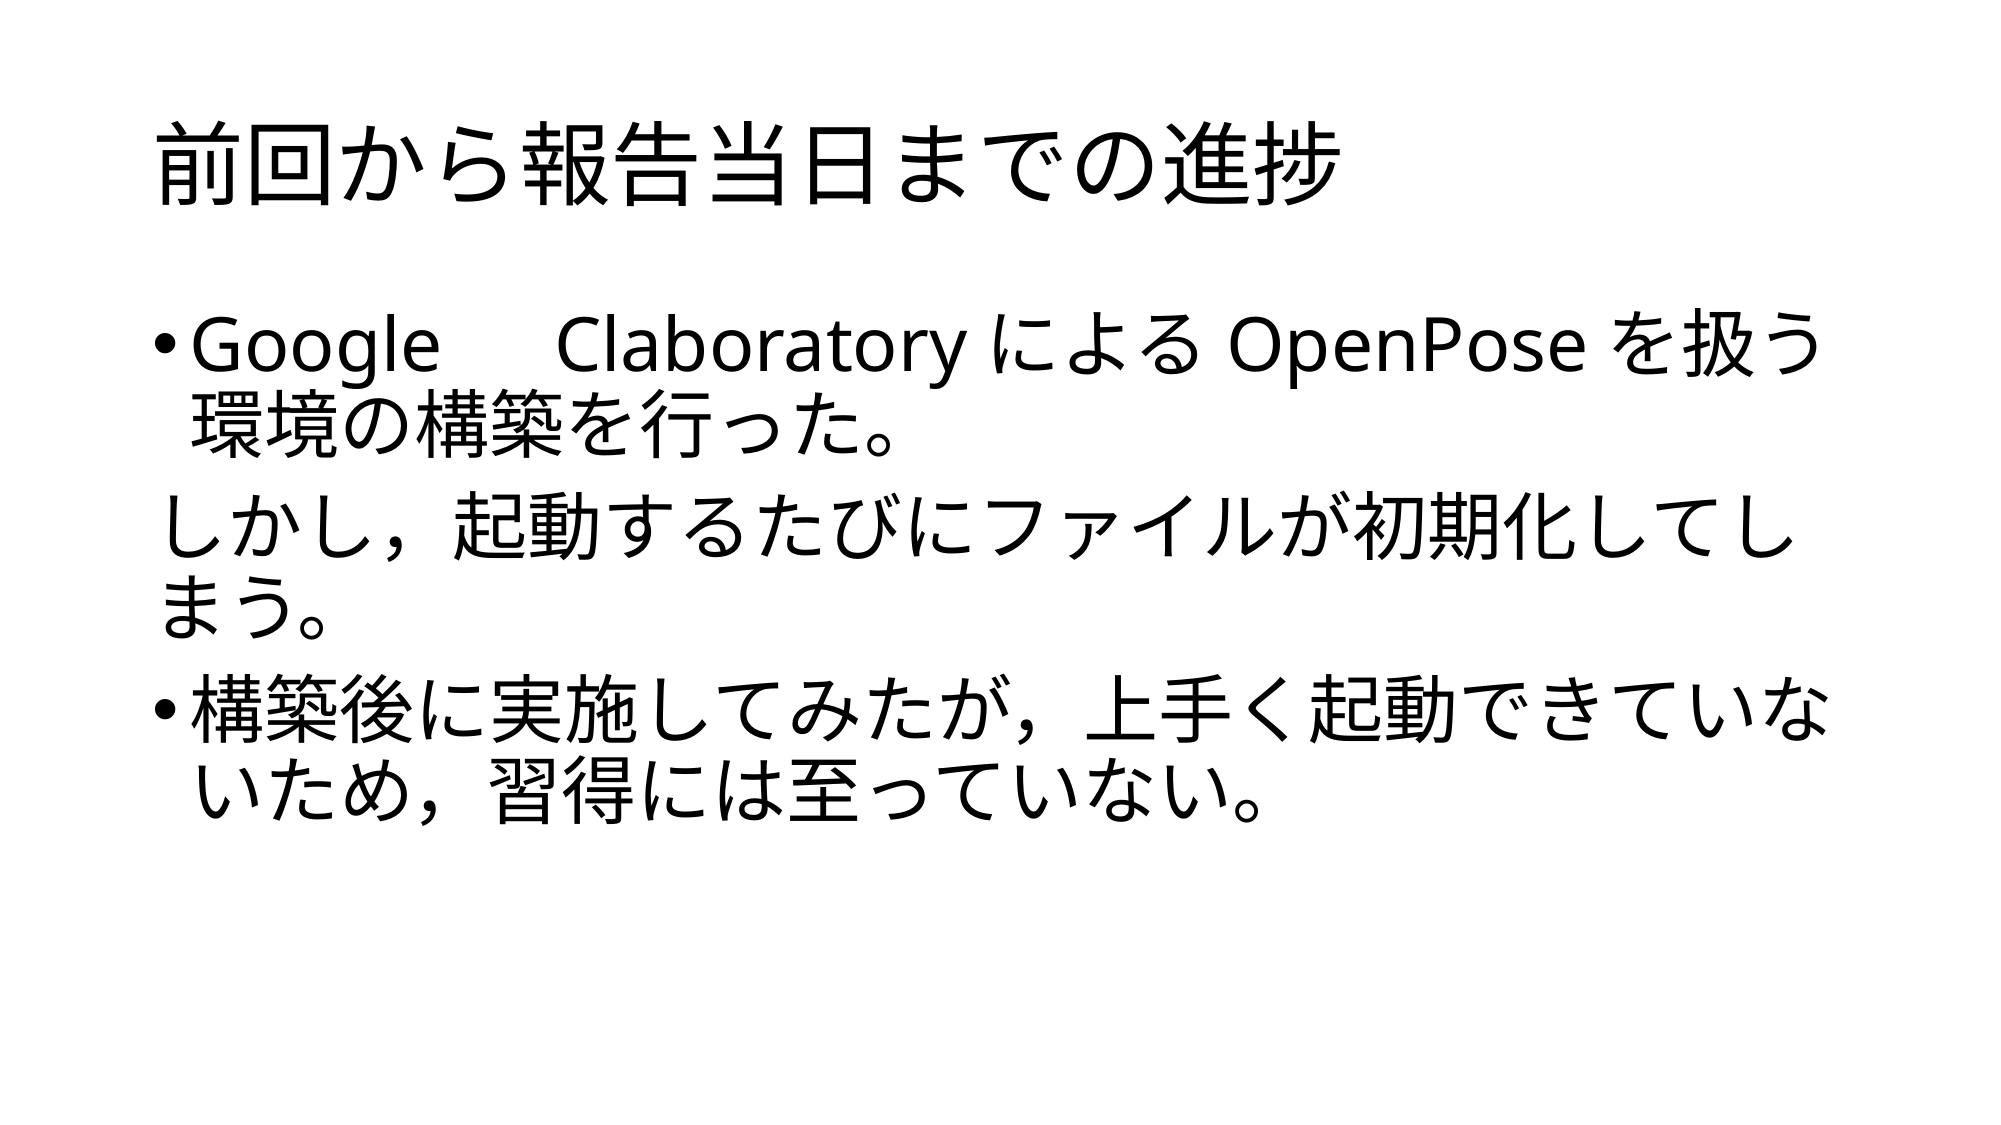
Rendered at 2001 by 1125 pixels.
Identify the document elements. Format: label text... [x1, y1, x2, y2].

title 前回から報告当日までの進捗 [137, 59, 1863, 278]
list Google ClaboratoryによるOpenPoseを扱う環境の構築を行った。 しかし，起動するたびにファイルが初期化してしまう。 構築後に実施してみたが，上手く起動できていないため，習得には至っていない。 [137, 299, 1863, 1014]
